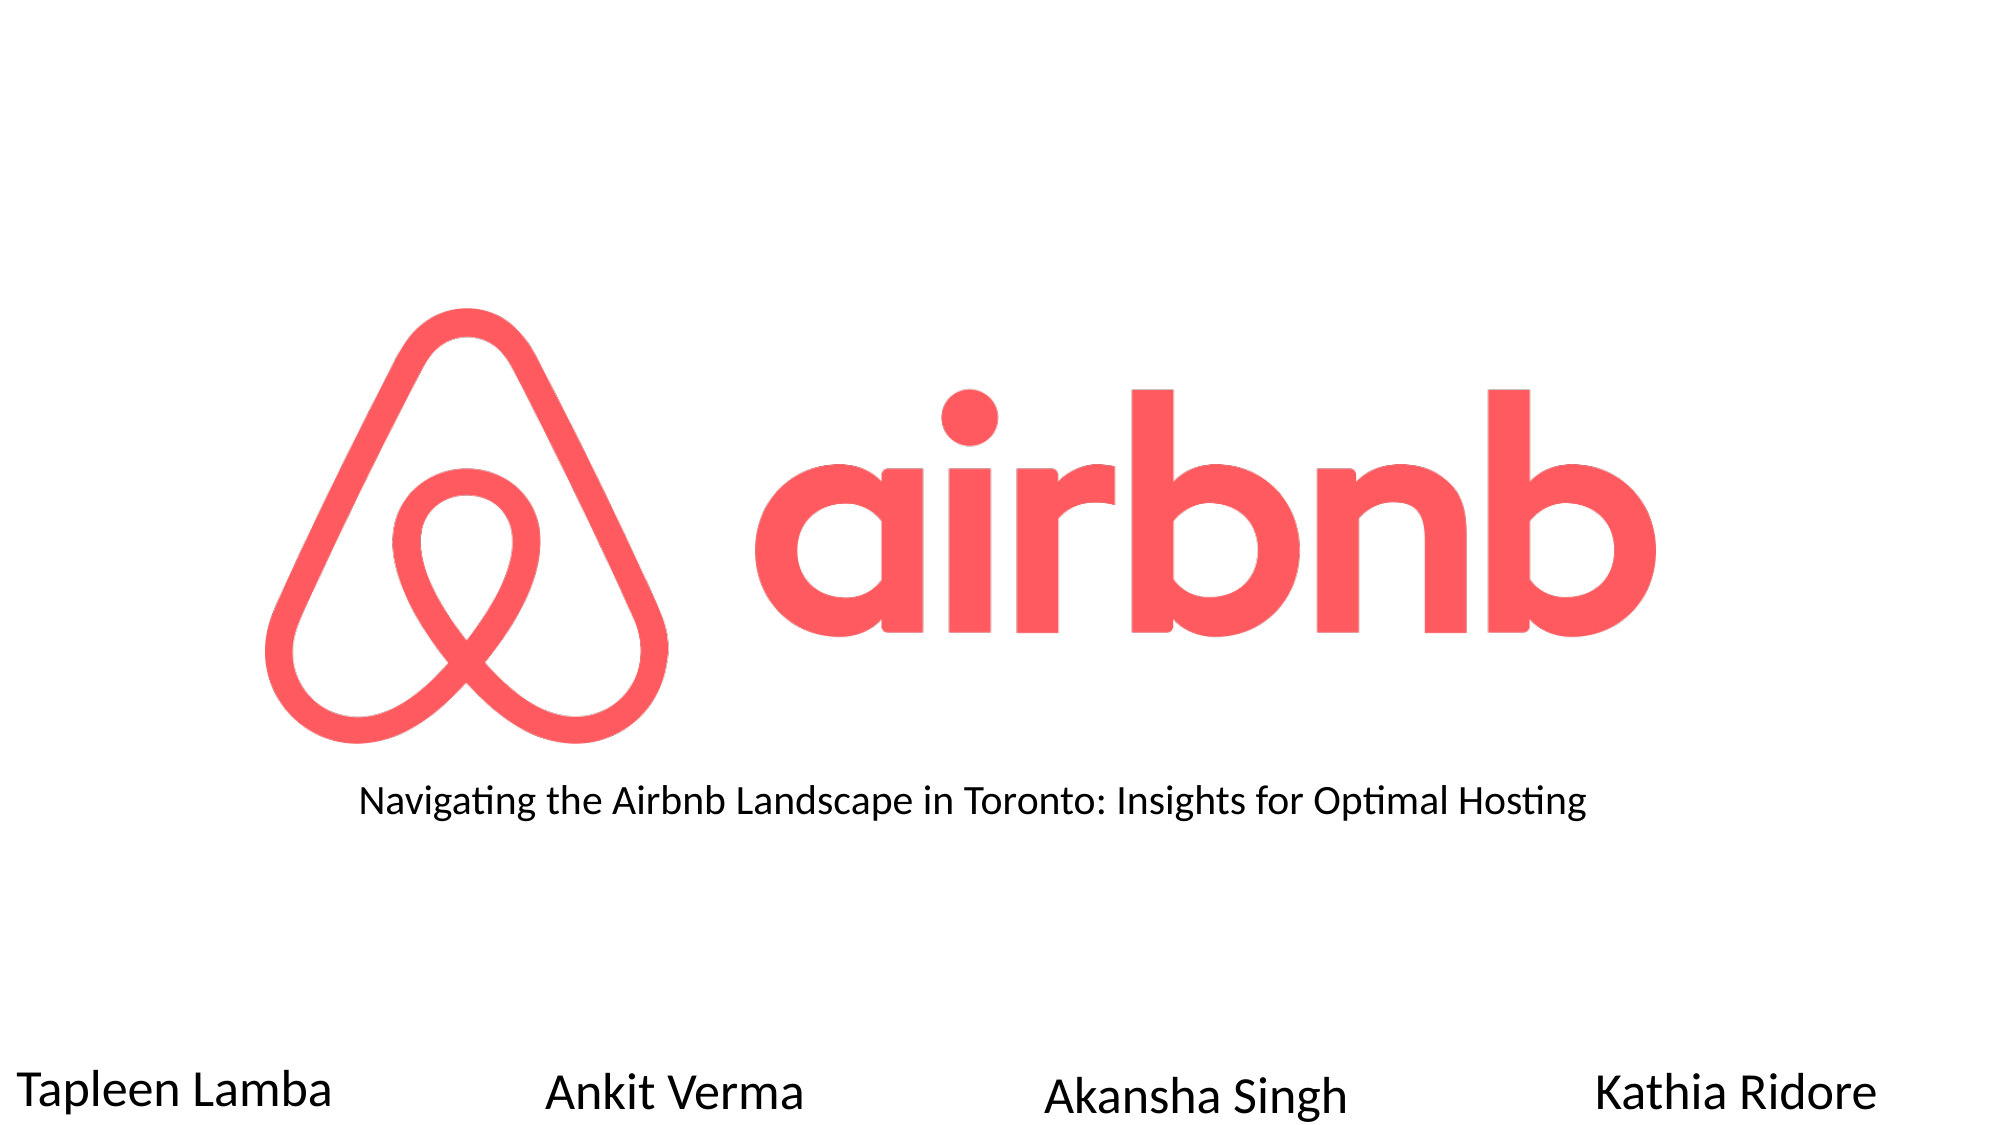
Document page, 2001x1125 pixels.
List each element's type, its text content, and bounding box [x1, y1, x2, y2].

text_box Kathia Ridore [1437, 1050, 2000, 1125]
text_box Ankit Verma [474, 1050, 974, 1125]
text_box Tapleen Lamba [0, 1046, 474, 1125]
picture [264, 308, 1656, 744]
text_box Akansha Singh [897, 1053, 1437, 1125]
text_box Navigating the Airbnb Landscape in Toronto: Insights for Optimal Hosting [313, 757, 1633, 838]
